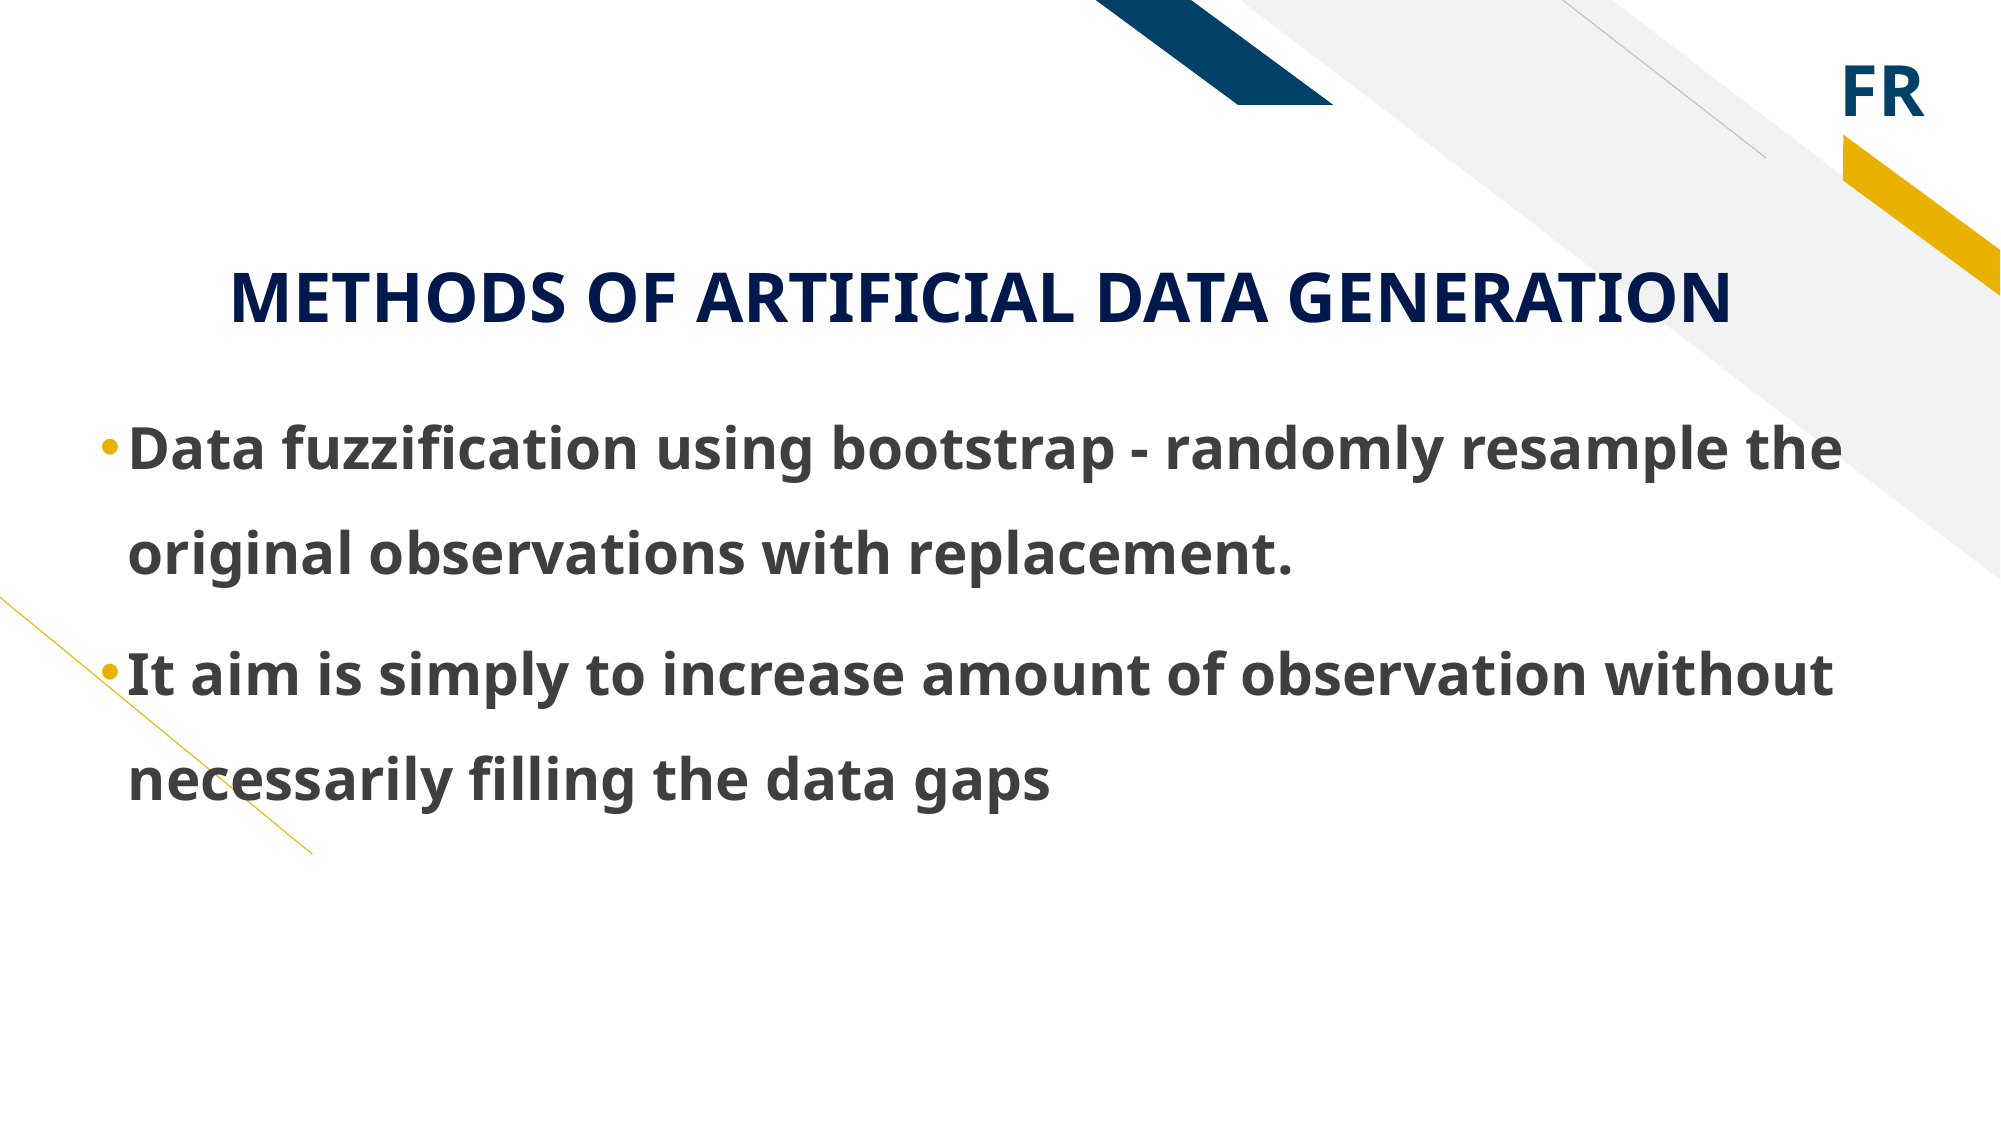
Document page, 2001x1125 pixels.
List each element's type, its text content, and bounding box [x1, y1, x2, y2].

list Data fuzzification using bootstrap - randomly resample the original observations with replacement. It aim is simply to increase amount of observation without necessarily filling the data gaps [85, 368, 1863, 1014]
title METHODS OF ARTIFICIAL DATA GENERATION [102, 148, 1863, 338]
